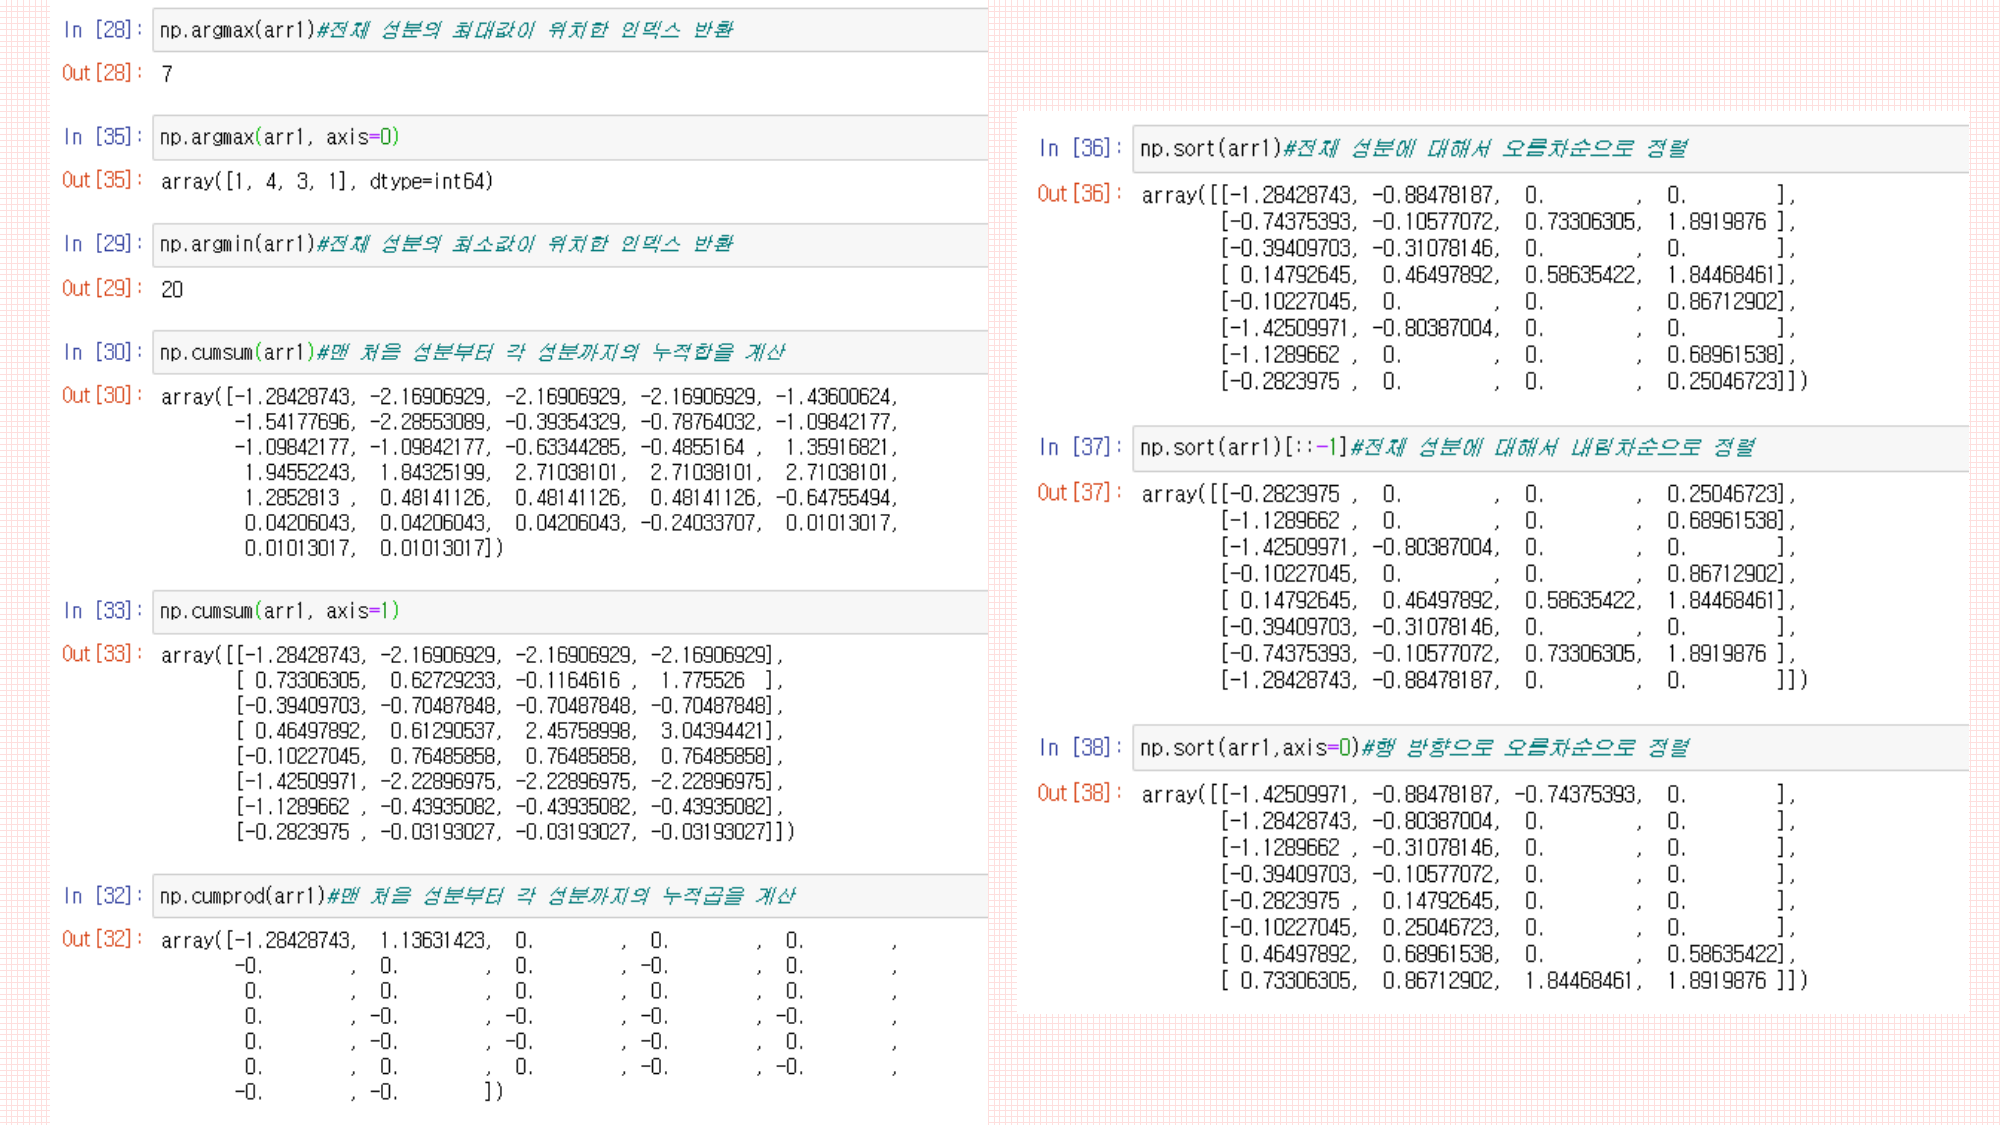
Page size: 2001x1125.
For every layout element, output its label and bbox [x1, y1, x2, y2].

picture [1017, 111, 1969, 1014]
picture [50, 0, 988, 1125]
